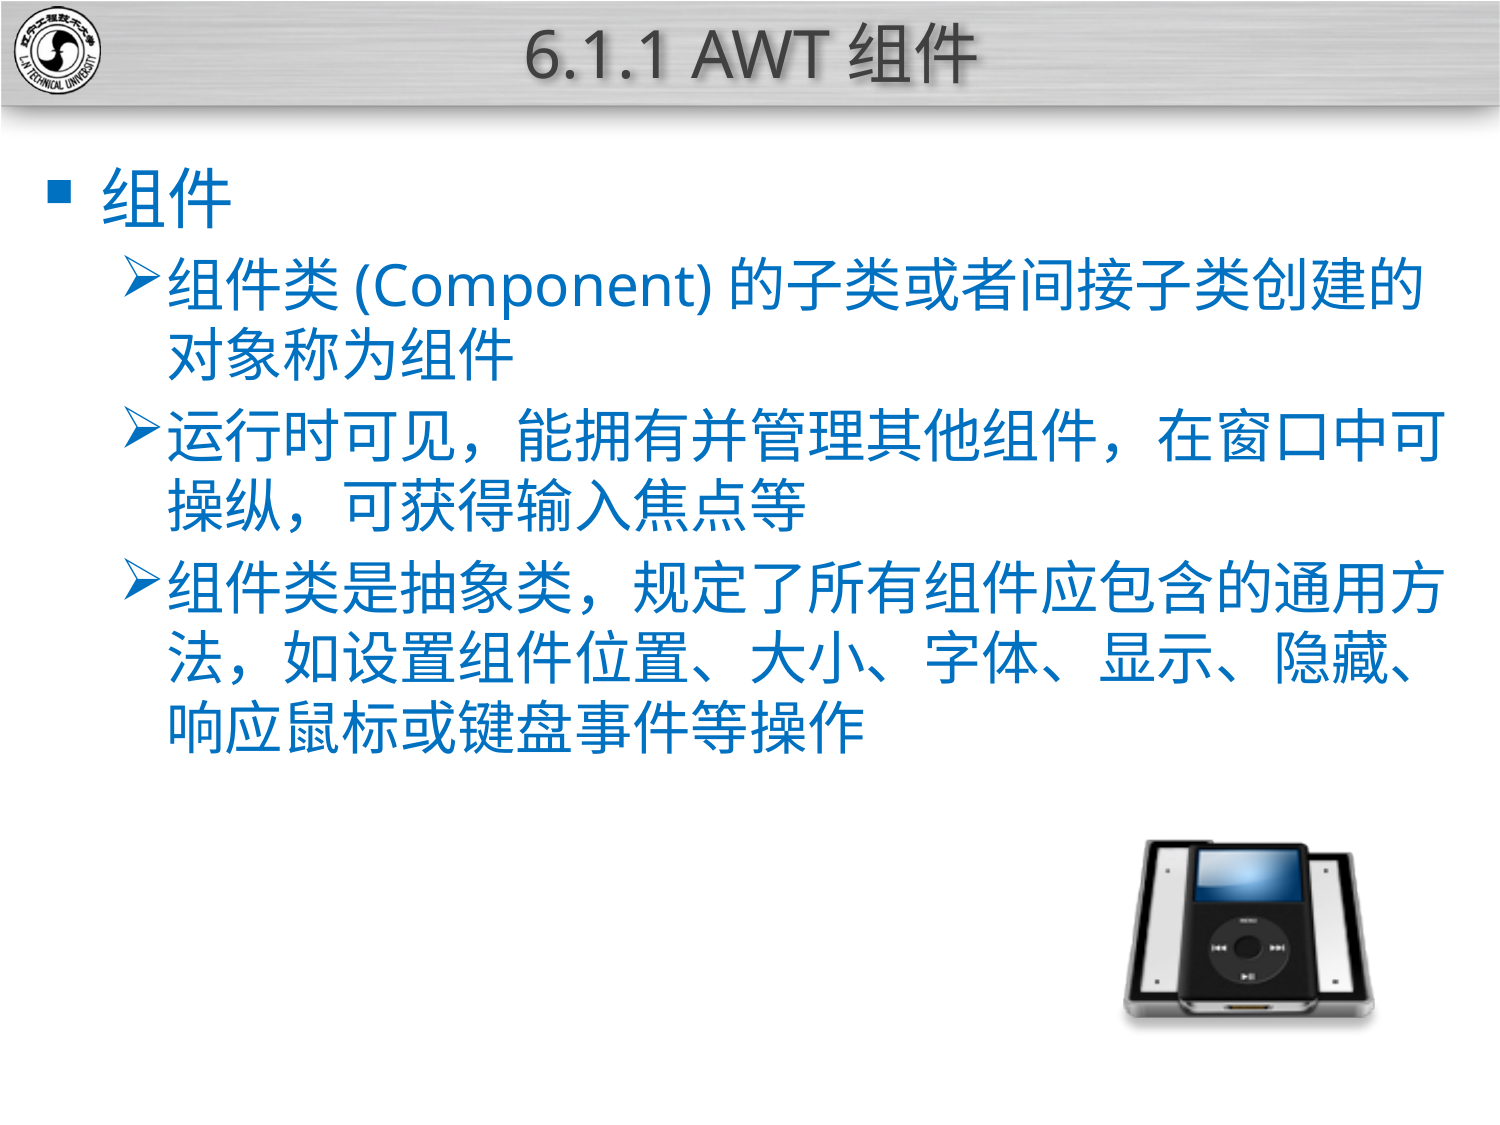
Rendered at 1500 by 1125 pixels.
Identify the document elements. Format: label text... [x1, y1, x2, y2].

list 组件 组件类(Component)的子类或者间接子类创建的对象称为组件 运行时可见，能拥有并管理其他组件，在窗口中可操纵，可获得输入焦点等 组件类是抽象类，规定了所有组件应包含的通用方法，如设置组件位置、大小、字体、显示、隐藏、响应鼠标或键盘事件等操作 [29, 149, 1471, 1106]
picture [2, 2, 1499, 172]
title 6.1.1 AWT组件 [108, 0, 1410, 103]
picture [1115, 798, 1384, 1066]
